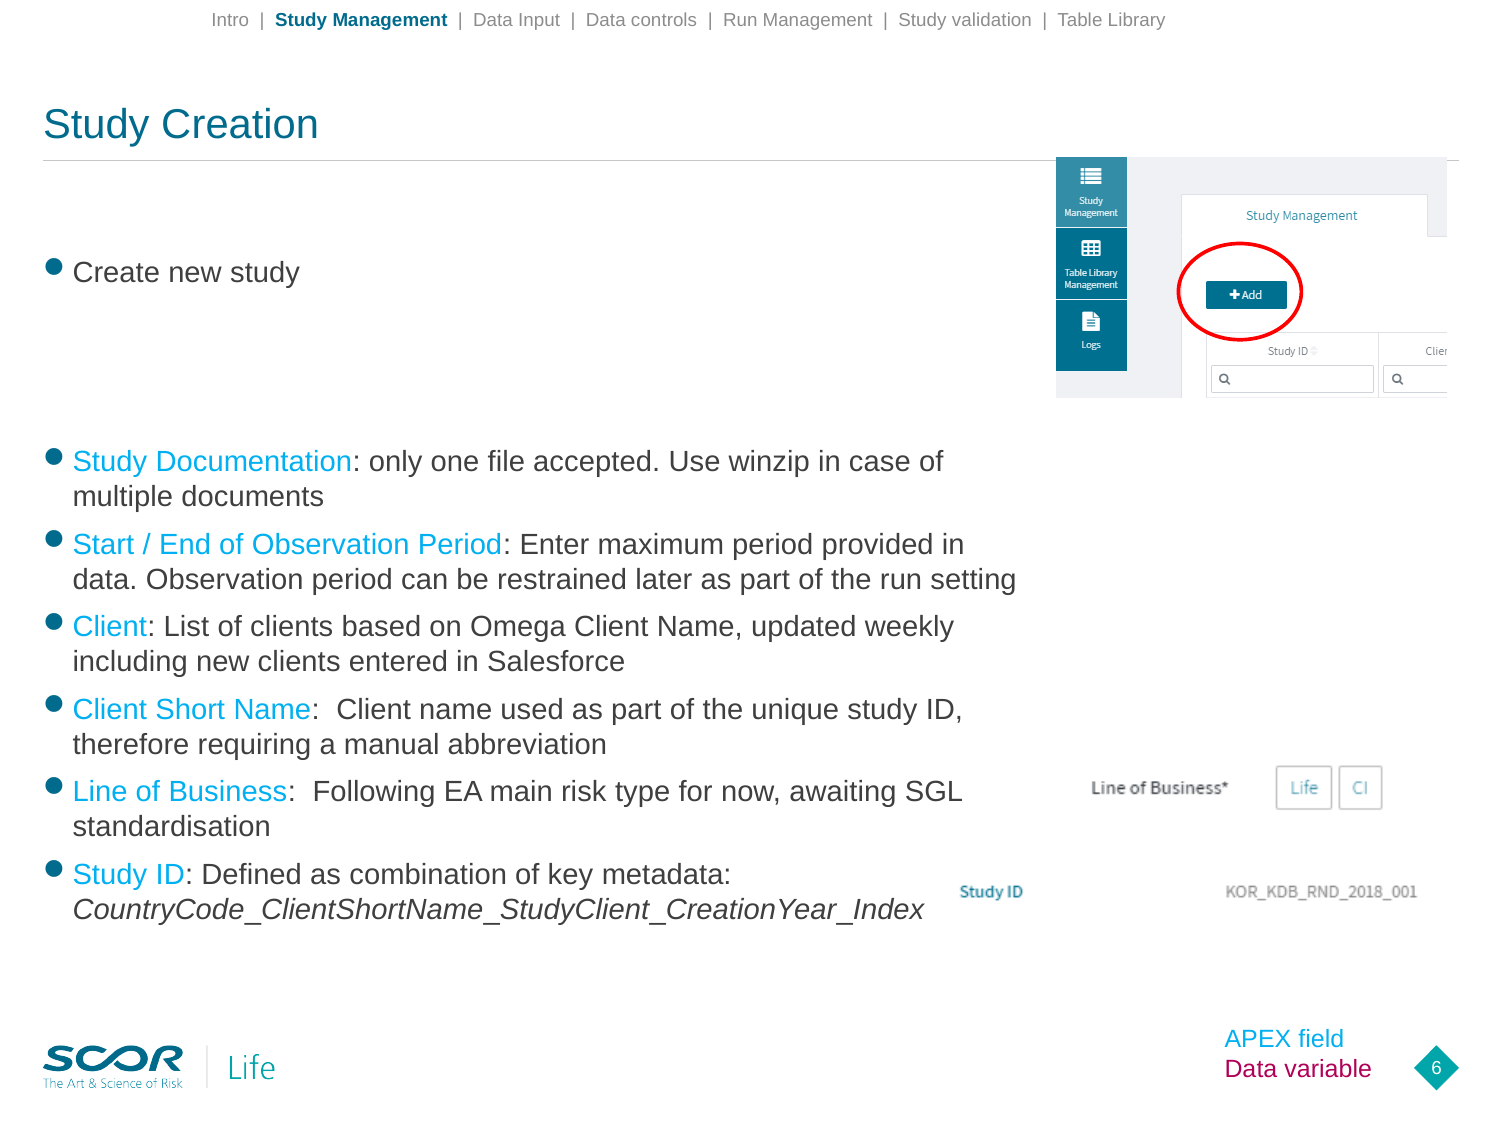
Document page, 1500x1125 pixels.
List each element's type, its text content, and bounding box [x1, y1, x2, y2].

picture [1072, 763, 1443, 823]
text_box APEX field Data variable [1209, 1015, 1388, 1091]
text_box Intro | Study Management | Data Input | Data controls | Run Management | Study validation | Table Library [211, 7, 1176, 43]
text_box Create new study Study Documentation: only one file accepted. Use winzip in case of multiple documents Start / End of Observation Period: Enter maximum period provided in data. Observation period can be restrained later as part of the run setting Client: List of clients based on Omega Client Name, updated weekly including new clients entered in Salesforce Client Short Name: Client name used as part of the unique study ID, therefore requiring a manual abbreviation Line of Business: Following EA main risk type for now, awaiting SGL standardisation Study ID: Defined as combination of key metadata: CountryCode_ClientShortName_StudyClient_CreationYear_Index [43, 205, 1024, 998]
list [1056, 157, 1447, 398]
title Study Creation [43, 81, 1459, 148]
picture [29, 1026, 396, 1108]
picture [954, 857, 1447, 913]
